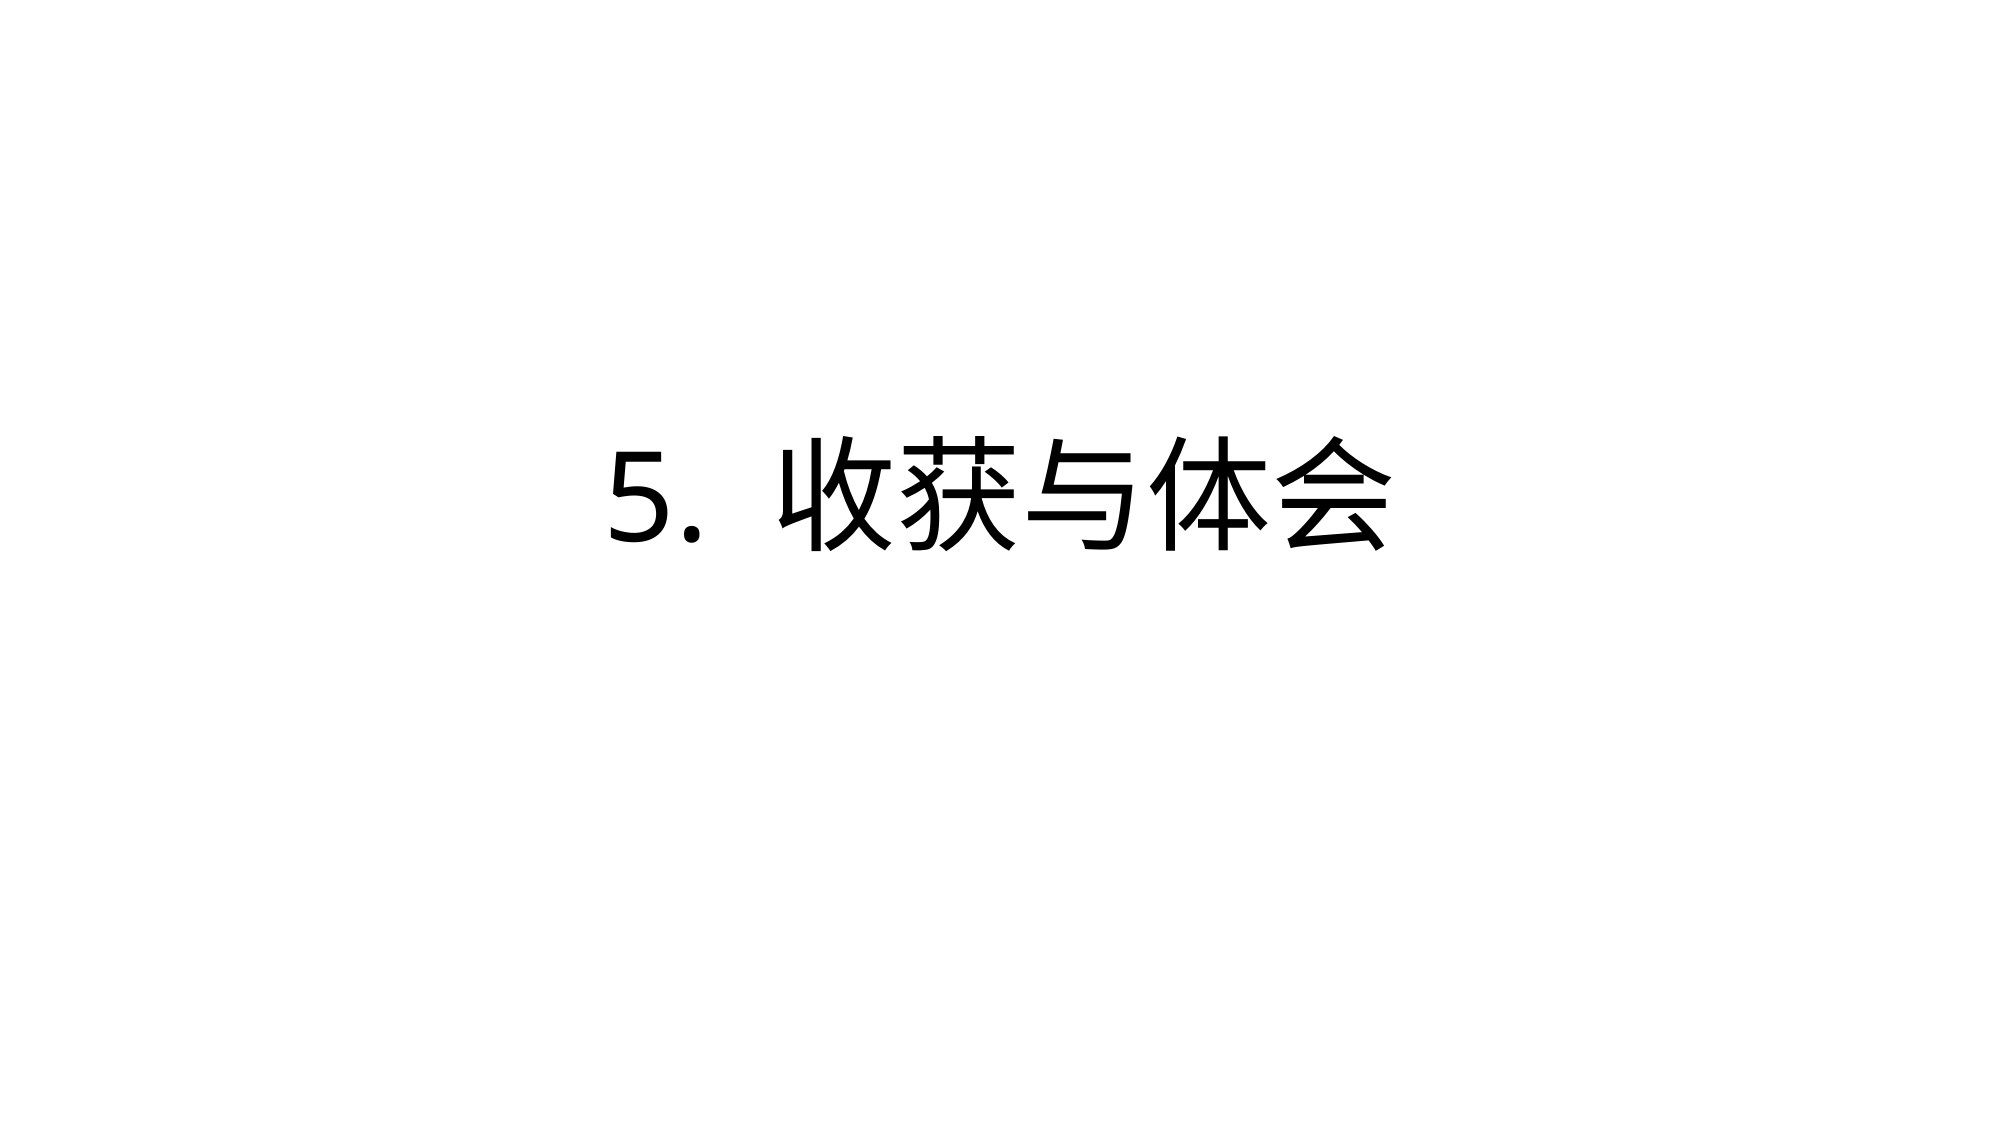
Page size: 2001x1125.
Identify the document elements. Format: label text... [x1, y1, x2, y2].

title 5. 收获与体会 [249, 184, 1750, 576]
